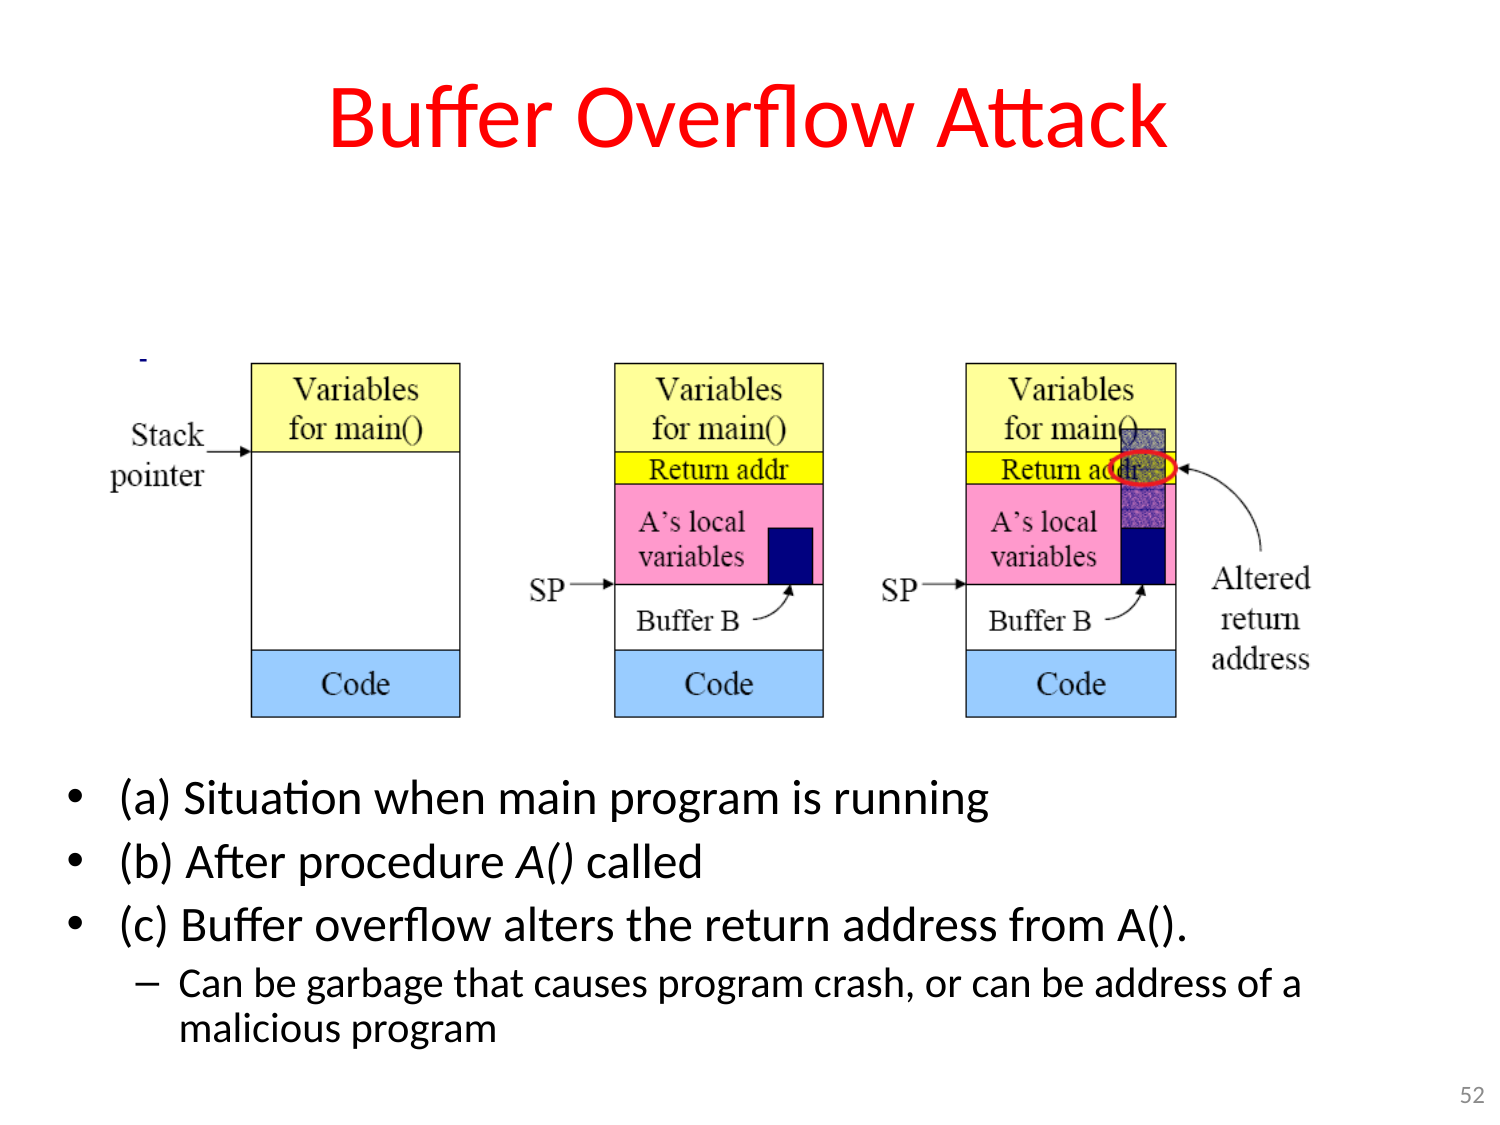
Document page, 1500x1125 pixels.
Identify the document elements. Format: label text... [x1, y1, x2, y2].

list (a) Situation when main program is running (b) After procedure A() called (c) Buffer overflow alters the return address from A(). Can be garbage that causes program crash, or can be address of a malicious program [51, 764, 1459, 1062]
slide_number 52 [1410, 1062, 1500, 1125]
title Buffer Overflow Attack [39, 17, 1458, 205]
picture [96, 359, 1333, 734]
